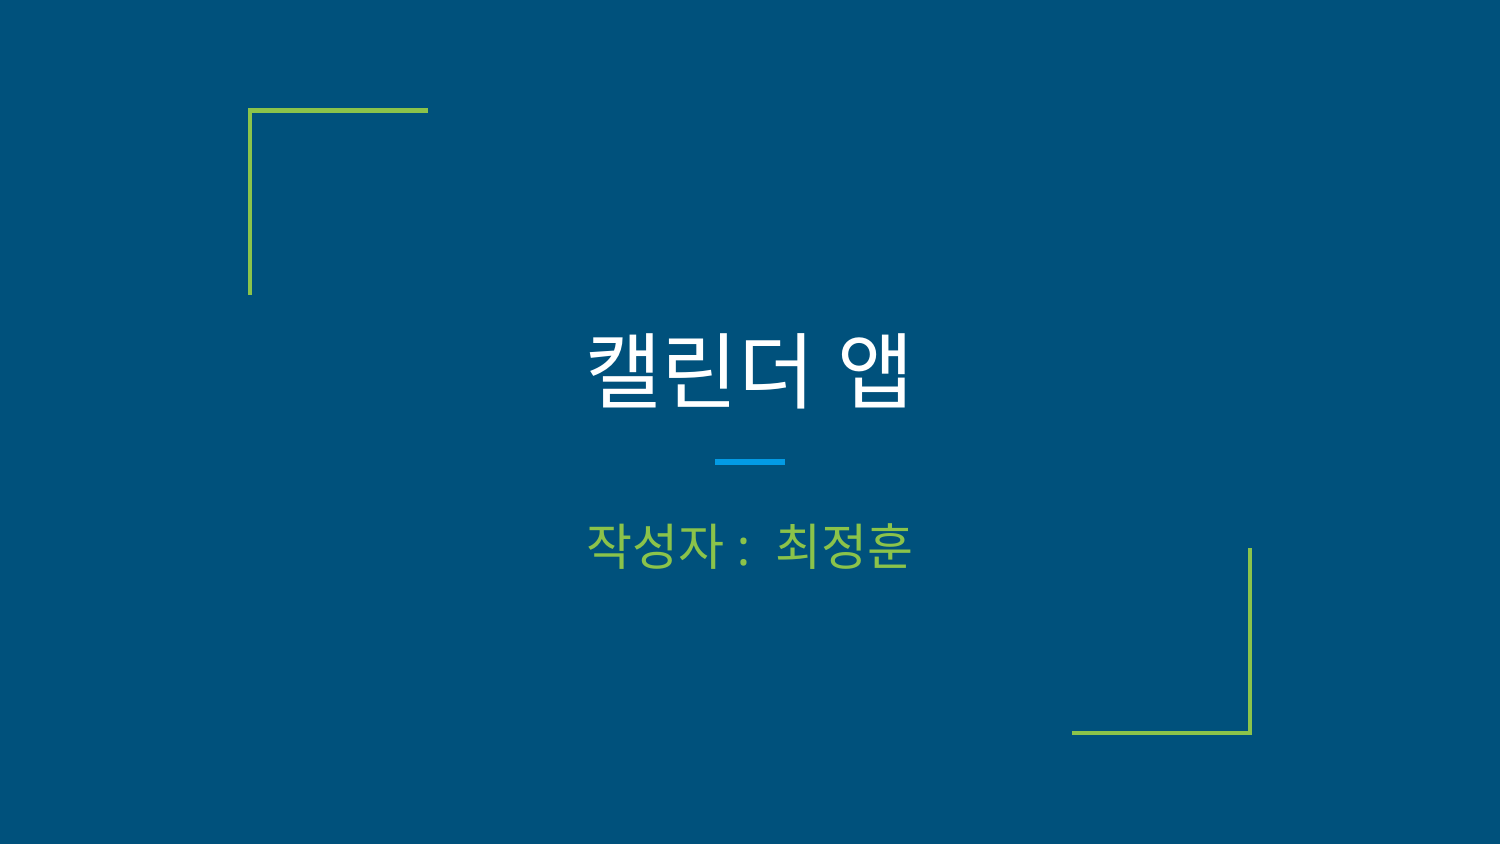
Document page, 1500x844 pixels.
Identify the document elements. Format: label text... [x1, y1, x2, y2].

subtitle 작성자: 최정훈 [275, 500, 1225, 650]
title 캘린더 앱 [275, 195, 1225, 435]
